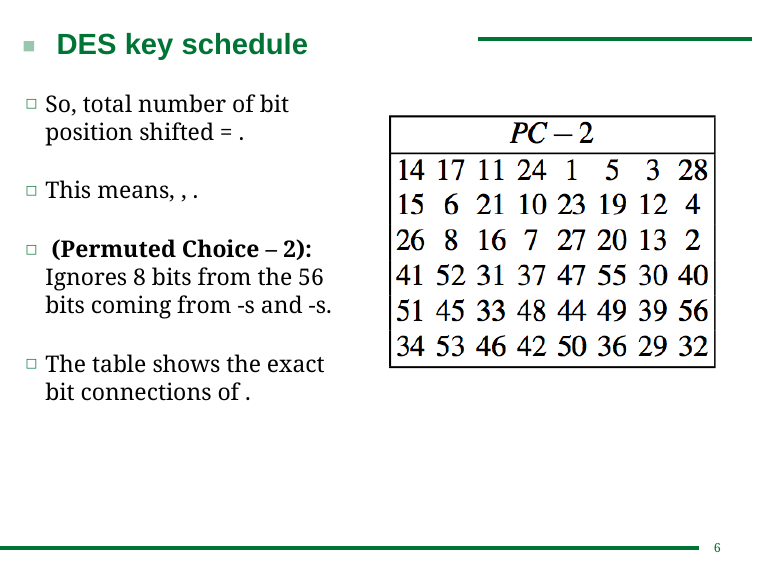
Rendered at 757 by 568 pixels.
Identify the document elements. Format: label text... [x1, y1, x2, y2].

slide_number 6 [707, 538, 733, 568]
text_box [23, 41, 35, 52]
picture [377, 106, 723, 376]
title DES key schedule [54, 22, 504, 120]
